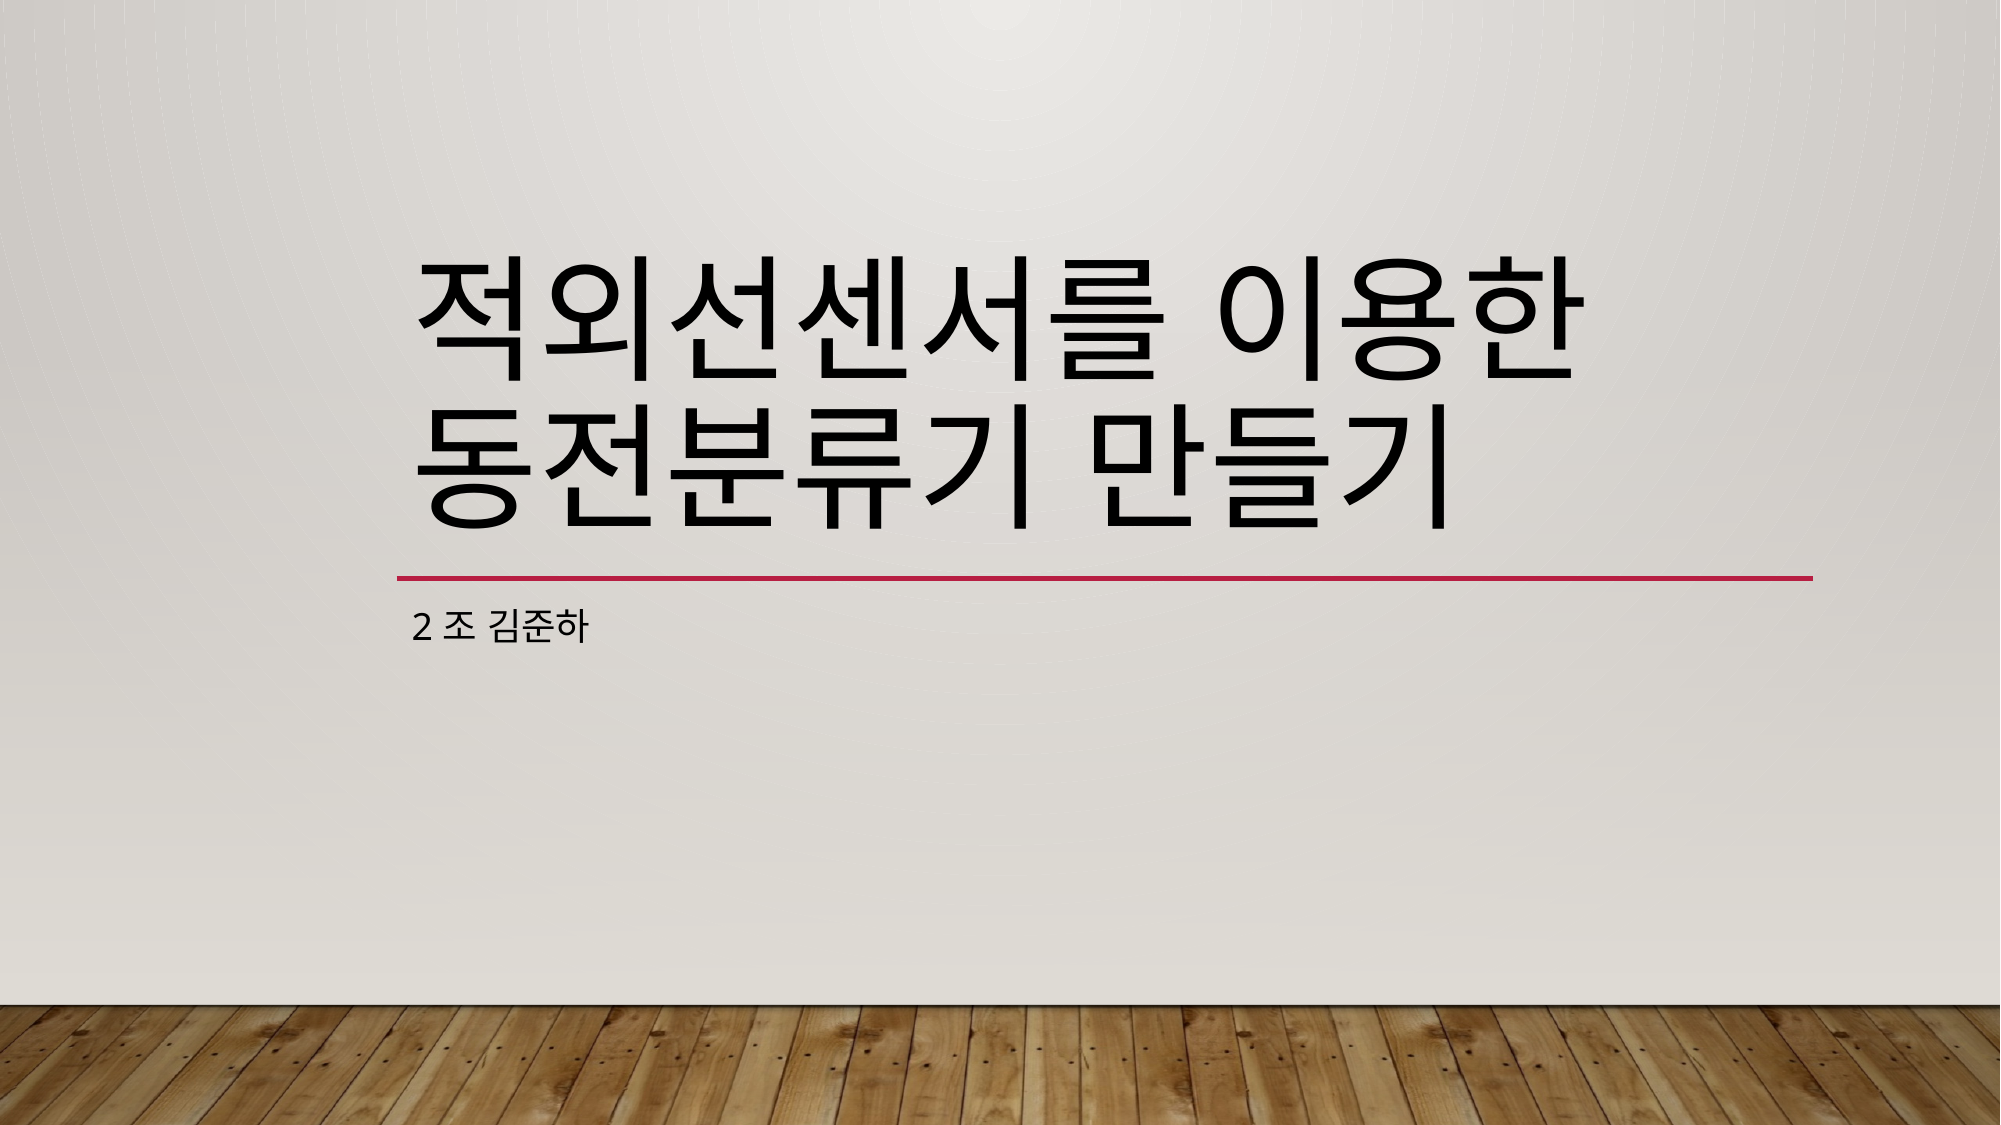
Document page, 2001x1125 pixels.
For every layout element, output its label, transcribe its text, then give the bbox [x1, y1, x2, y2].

subtitle 2조 김준하 [396, 579, 1814, 740]
picture [0, 1005, 2000, 1125]
title 적외선센서를 이용한 동전분류기 만들기 [396, 131, 1814, 549]
